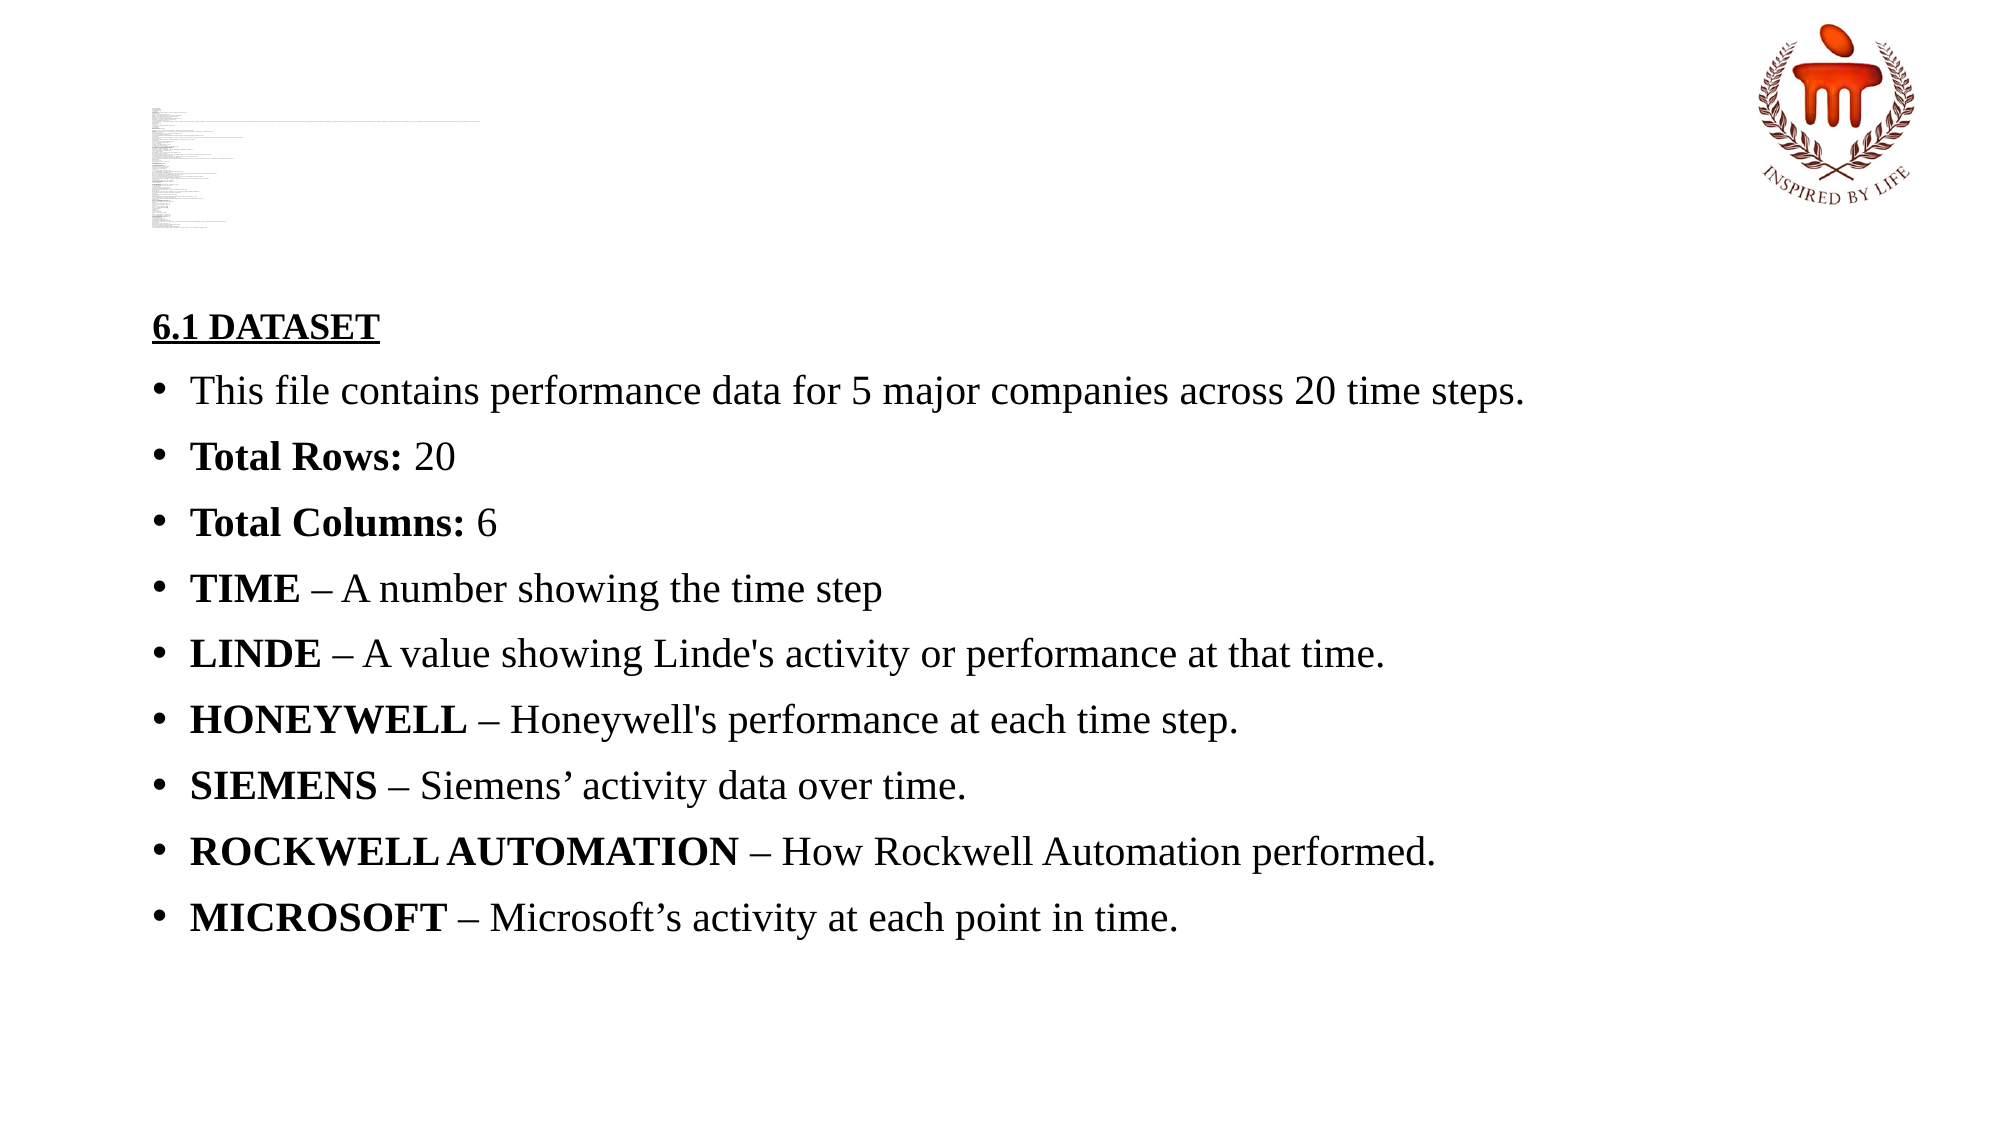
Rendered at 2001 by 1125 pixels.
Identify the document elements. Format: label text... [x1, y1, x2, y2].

title IMPLEMENTATION: IMPLEMENTATION 6. IMPLEMENTATION 6.1 DATASET This file contains performance data for 5 major companies across 20 time steps. Total Rows: 20 Total Columns: 6 TIME – A number showing the time step LINDE – A value showing Linde's activity or performance at that time. HONEYWELL – Honeywell's performance at each time step. SIEMENS – Siemens’ activity data over time. ROCKWELL AUTOMATION – How Rockwell Automation performed. MICROSOFT – Microsoft’s activity at each point in time. 6.2 Step 1: Load Historical Latency Data The system begins by collecting and loading historical latency data between various network nodes (e.g., LINDE, HONEYWELL, etc.). This dataset contains time-stamped measurements that indicate how long it took for data to travel between different network endpoints in the past. This information is crucial because patterns in network latency often repeat due to recurring usage patterns, network congestion during peak hours, or infrastructure limitations. By analyzing this historical data, we can build a system that doesn’t just react to latency but anticipates it. The data is typically stored in a structured format such as a CSV file or a database, with columns like: Each column represents a different route or edge node, and each row is a snapshot of latency values at a given time. PSEUDO CODE - Import pandas as pd # Load CSV df = pd.read_csv('/mnt/data/industrial_data NEW 2.csv') # Preview data print (df.head()) print (df.columns) Step 2: Preprocessing Module Raw data is rarely ready for machine learning directly. So we apply several preprocessing steps: Cleaning: We remove rows with missing or corrupted values to ensure model quality. If needed, we could also use interpolation or imputation to fill gaps. Timestamp Conversion: If there's a timestamp column, it’s converted into useful features like: Hour of the day (to detect diurnal patterns) Day of the week (to identify weekday/weekend differences)This helps the model understand periodic fluctuations in latency. Normalization: Since the raw latency values can vary widely (e.g., from 10 ms to 400 ms), we scale all values to a range of 0 to 1. This step helps the neural network train efficiently and reduces bias toward larger numerical values. Feature Selection: We define the key latency columns (e.g., LINDE, HONEYWELL, etc.) that we want to use for prediction. PSEUDO CODE - from sklearn.preprocessing import MinMaxScaler # Drop rows with missing values (if any) df_clean = df.dropna() # If there's a timestamp column, convert it if 'timestamp' in df_clean.columns: df_clean['timestamp'] = pd.to_datetime(df_clean['timestamp']) df_clean['hour'] = df_clean['timestamp'].dt.hour df_clean['day'] = df_clean['timestamp'].dt.dayofweek # Define latency columns manually latency_cols = ['LINDE', 'HONEYWELL', 'SIEMENS', 'ROCKWELL AUTOMATION', 'MICROSOFT'] # Normalize latency values between 0 and 1 scaler = MinMaxScaler() df_clean[latency_cols] = scaler.fit_transform(df_clean[latency_cols]) Step 3: Sequence Creation for LSTM Since we’re dealing with time-series data, we use a sliding window approach to create sequences of past latency values. Here's how it works: We define a window size (n steps) for example, 10. From the dataset, we create samples where each input sequence consists of 10 consecutive latency values. The corresponding target value is the latency right after that window. This process allows the model to learn how previous latency values lead to the next one.For instance :This is how the model learns temporal dependencies a critical strength of LSTM networks. PSEUDO CODE – import numpy as np def create_sequences(data, n_steps=10): X, y = [], [] for i in range(len(data) - n_steps): X.append(data[i:i+n_steps]) y.append(data[i+n_steps]) return np.array(X), np.array(y) # Use one column for example: 'LINDE' linde_data = df_clean['LINDE'].values # Reshape and create sequences n_steps = 10 X, y = create_sequences(linde_data, n_steps) X = X.reshape((X.shape[0], X.shape[1], 1)) # [samples, timesteps, features] Step 4: Build and Train the LSTM-LFR Model Now we create and train the actual LSTM-LFR (Latency Forecasting and Routing) model, which is a deep learning architecture designed for sequential data. LSTM Layer: Captures patterns and dependencies in latency over time. Dense Layer: Outputs the final prediction (i.e., next latency value). Loss Function: We use Mean Squared Error (MSE), which measures how far the predicted latency is from the actual one. Optimizer: Adam is used to minimize the loss function efficiently. The model is trained over several epochs, gradually learning to predict future latency values accurately based on historical sequences. PSEUDO CODE – from tensorflow.keras.models import Sequential from tensorflow.keras.layers import LSTM, Dense # Build the LSTM model model = Sequential() model.add(LSTM(50, activation='relu', input_shape=(n_steps, 1))) model.add(Dense(1)) model.compile(optimizer='adam', loss='mse') # Train the model model.fit(X, y, epochs=20, batch_size=32) Step 5: Predict and Make Routing Decisions Once the model is trained, it can be used in real-time to decide how to route traffic: Input Generation: We take the most recent latency data for two edges — for example, Edge A (LINDE) and Edge B (HONEYWELL). These sequences are passed into the model to predict future latency. Prediction: The model outputs predicted latency values for both routes. Decision Logic: If the predicted latency for Edge A is below a defined threshold (say, 0.5), we select it as the primary route. If not, we route the traffic through Edge B (the alternate). This logic enables the system to dynamically adapt to predicted network conditions instead of reacting after delays occur. PSEUDO CODE – # Get recent sequences for A and B input_A = df_clean['LINDE'].values[-n_steps:] input_B = df_clean['HONEYWELL'].values[-n_steps:] # Reshape input_A = input_A.reshape((1, n_steps, 1)) input_B = input_B.reshape((1, n_steps, 1)) # Predict pred_A = model.predict(input_A)[0][0] pred_B = model.predict(input_B)[0][0] # Define threshold threshold = 0.5 # Routing Logic if pred_A < threshold: route = "Closest Node (A - LINDE)" else: route = "Alternate Node (B - HONEYWELL)" print(f"Predicted Latency A: {pred_A:.4f}") print(f"Predicted Latency B: {pred_B:.4f}") print(f"Selected Route: {route}") Final Output Example- Let’s say the model predicts: Predicted Latency A (LINDE): 0.3210 Predicted Latency B (HONEYWELL): 0.5821 And we set the threshold to 0.5. Since 0.3210 < 0.5, the system will automatically route traffic through LINDE (Edge A), which is expected to have lower latency in the near future How it Benefit- This predictive routing approach helps in: Improving user experience by minimizing latency before it spikes. Avoiding congestion by rerouting ahead of time. Saving cost and bandwidth by intelligently selecting optimal paths. By combining historical latency analysis with machine learning, we transform a static network into a dynamic, adaptive system. [137, 59, 1863, 278]
picture [1732, 11, 1933, 210]
list 6.1 DATASET This file contains performance data for 5 major companies across 20 time steps. Total Rows: 20 Total Columns: 6 TIME – A number showing the time step LINDE – A value showing Linde's activity or performance at that time. HONEYWELL – Honeywell's performance at each time step. SIEMENS – Siemens’ activity data over time. ROCKWELL AUTOMATION – How Rockwell Automation performed. MICROSOFT – Microsoft’s activity at each point in time. [137, 299, 1863, 1014]
